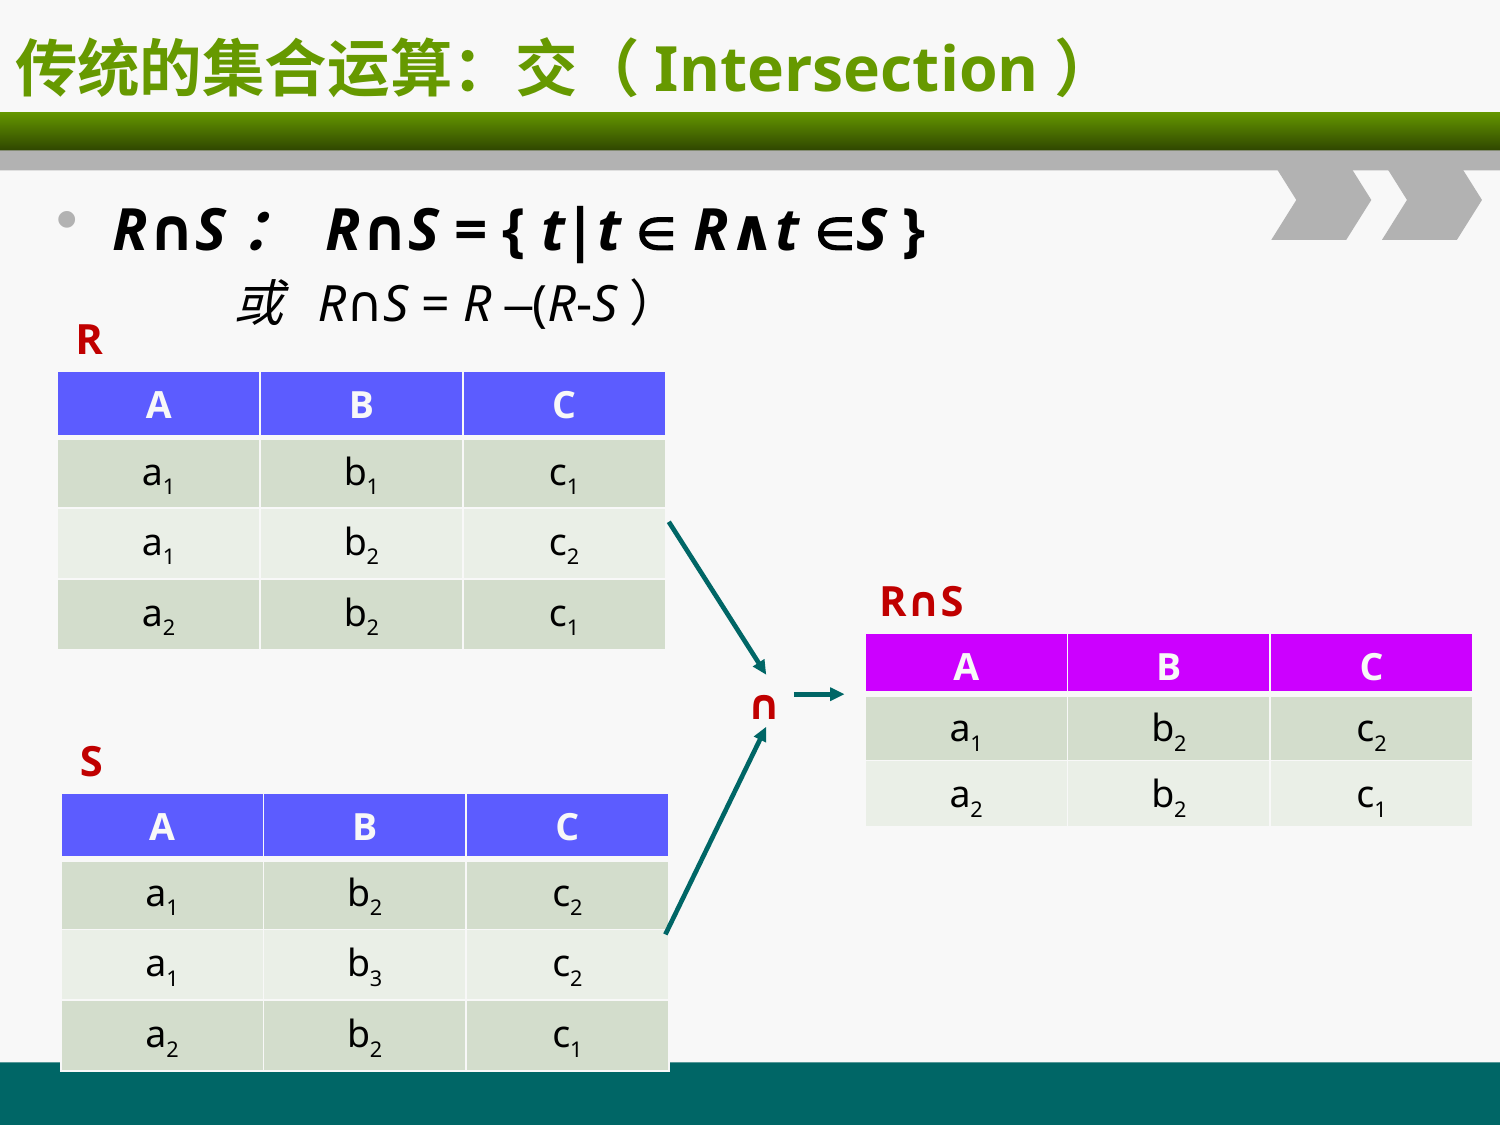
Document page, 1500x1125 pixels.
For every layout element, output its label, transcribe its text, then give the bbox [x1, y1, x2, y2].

text_box ∩ [732, 670, 796, 736]
table_cell b2 [264, 1001, 465, 1070]
table_header A [62, 794, 263, 856]
table_cell a2 [62, 1001, 263, 1070]
table_cell b2 [1068, 761, 1269, 826]
title 传统的集合运算：交（Intersection） [0, 20, 1274, 113]
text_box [668, 521, 767, 675]
table_header A [58, 372, 259, 435]
table_header C [1271, 634, 1472, 691]
table_header B [1068, 634, 1269, 691]
list R∩S： R∩S = { t|t  R∧t S } 或 R∩S = R –(R-S） [41, 184, 1317, 362]
table_cell c2 [1271, 697, 1472, 760]
table_header B [261, 372, 462, 435]
table_cell c2 [464, 509, 665, 578]
table_cell c1 [464, 580, 663, 649]
table_cell b2 [264, 862, 465, 929]
table_header C [464, 372, 665, 435]
table_cell c2 [467, 930, 668, 999]
table_cell c1 [464, 440, 665, 507]
table_header B [264, 794, 465, 856]
table_cell a2 [866, 761, 1067, 826]
table_cell a1 [58, 440, 259, 507]
table_cell a1 [866, 697, 1067, 760]
table_header C [467, 794, 660, 856]
table_cell c2 [467, 862, 660, 929]
table_cell a1 [62, 862, 263, 929]
text_box R [60, 305, 118, 371]
table_cell b2 [261, 580, 462, 649]
table_cell b2 [261, 509, 462, 578]
table_cell b3 [264, 930, 465, 999]
table_cell c1 [467, 1001, 668, 1070]
table_cell a1 [62, 930, 263, 999]
table_cell c1 [1271, 761, 1472, 826]
table_cell a2 [58, 580, 259, 649]
table_cell b2 [1068, 697, 1269, 760]
text_box R∩S [864, 567, 979, 633]
table_header A [866, 634, 1067, 691]
table_cell b1 [261, 440, 462, 507]
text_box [665, 726, 767, 935]
text_box S [64, 727, 118, 792]
table_cell a1 [58, 509, 259, 578]
